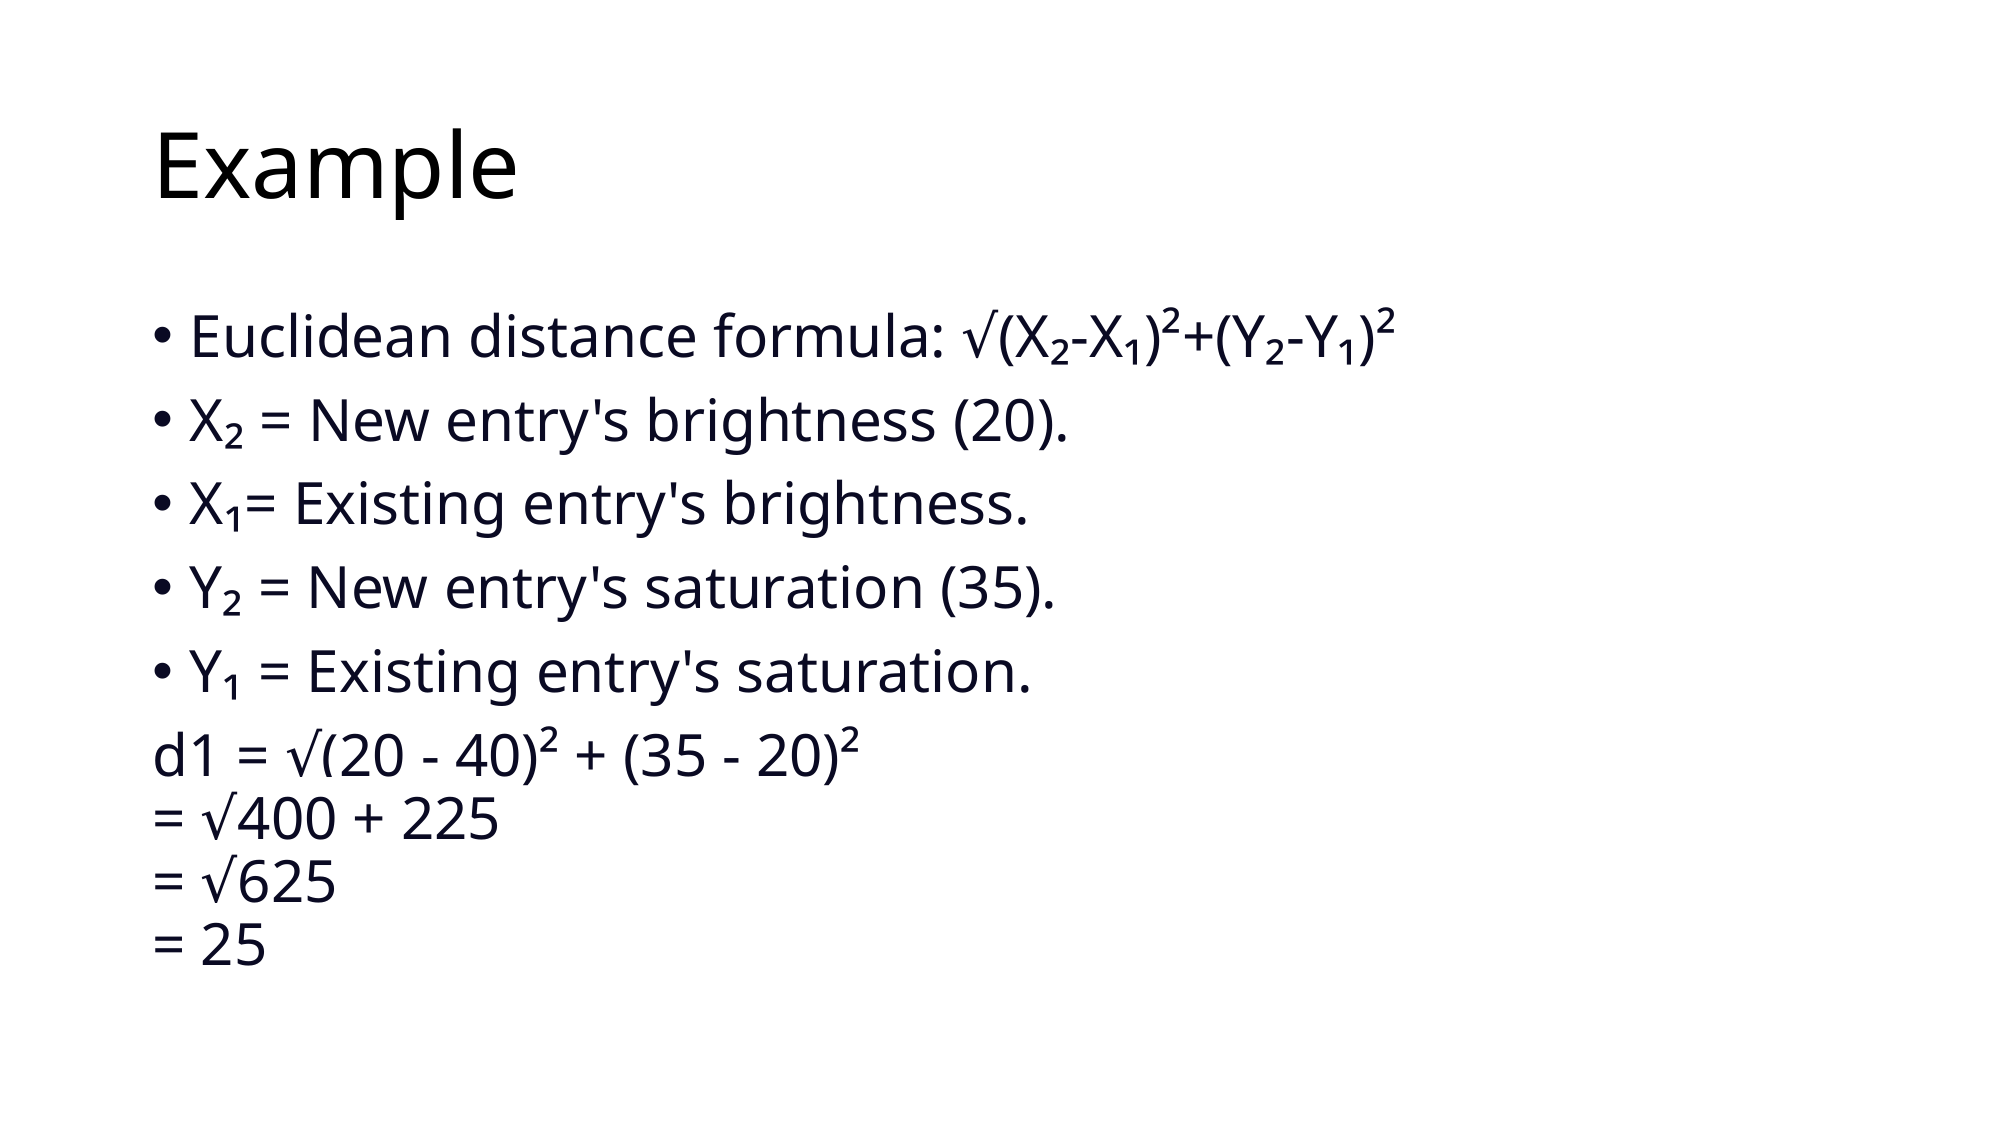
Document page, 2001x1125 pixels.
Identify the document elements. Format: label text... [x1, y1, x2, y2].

title Example [137, 59, 1863, 278]
list Euclidean distance formula: √(X₂-X₁)²+(Y₂-Y₁)² X₂ = New entry's brightness (20). X₁= Existing entry's brightness. Y₂ = New entry's saturation (35). Y₁ = Existing entry's saturation. d1 = √(20 - 40)² + (35 - 20)² = √400 + 225 = √625 = 25 [137, 299, 1743, 1001]
